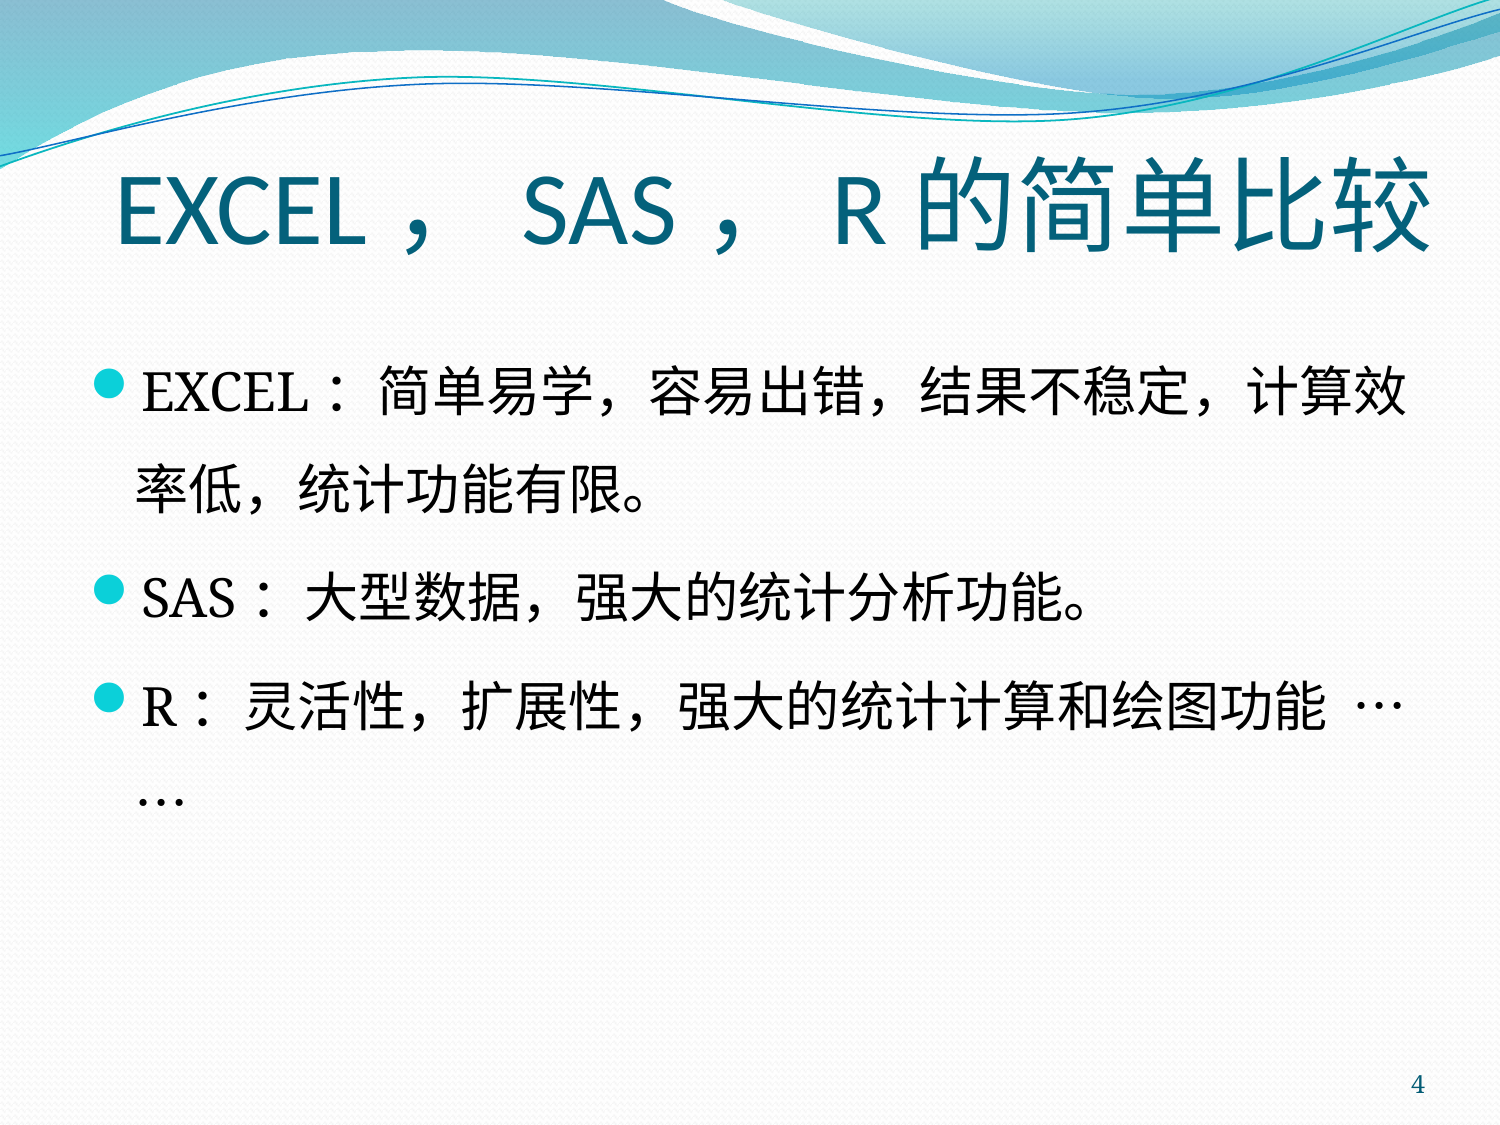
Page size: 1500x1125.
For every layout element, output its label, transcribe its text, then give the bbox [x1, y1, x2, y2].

list EXCEL：简单易学，容易出错，结果不稳定，计算效率低，统计功能有限。 SAS：大型数据，强大的统计分析功能。 R：灵活性，扩展性，强大的统计计算和绘图功能 …… [75, 317, 1425, 1038]
title EXCEL，SAS，R的简单比较 [76, 78, 1473, 266]
slide_number 4 [1299, 1042, 1425, 1103]
